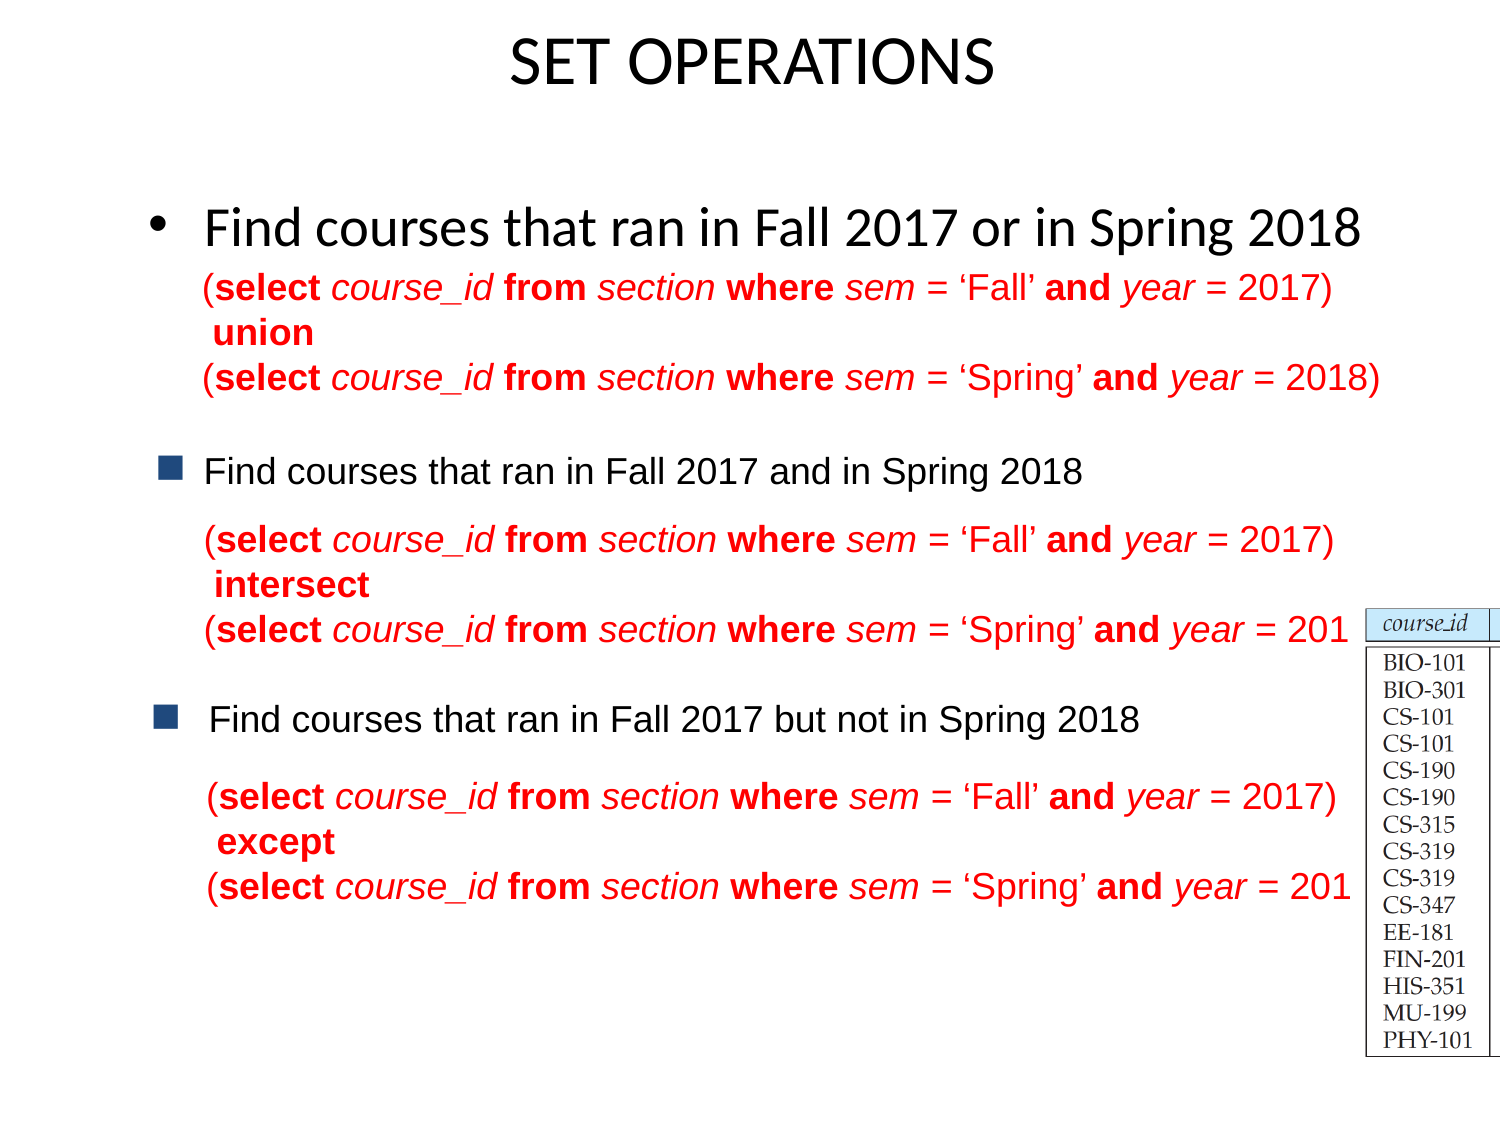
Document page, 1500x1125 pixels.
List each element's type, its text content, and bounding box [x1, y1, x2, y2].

picture [1349, 594, 1500, 1125]
text_box (select course_id from section where sem = ‘Fall’ and year = 2017) intersect (select course_id from section where sem = ‘Spring’ and year = 2018) [188, 507, 1426, 658]
text_box (select course_id from section where sem = ‘Fall’ and year = 2017) union (select course_id from section where sem = ‘Spring’ and year = 2018) [187, 255, 1425, 406]
text_box Find courses that ran in Fall 2017 but not in Spring 2018 [141, 692, 1156, 748]
text_box Find courses that ran in Fall 2017 and in Spring 2018 [146, 439, 1099, 499]
text_box (select course_id from section where sem = ‘Fall’ and year = 2017) except (select course_id from section where sem = ‘Spring’ and year = 2018) [191, 764, 1344, 914]
title Set Operations [90, 6, 1416, 107]
list Find courses that ran in Fall 2017 or in Spring 2018 [133, 181, 1391, 266]
